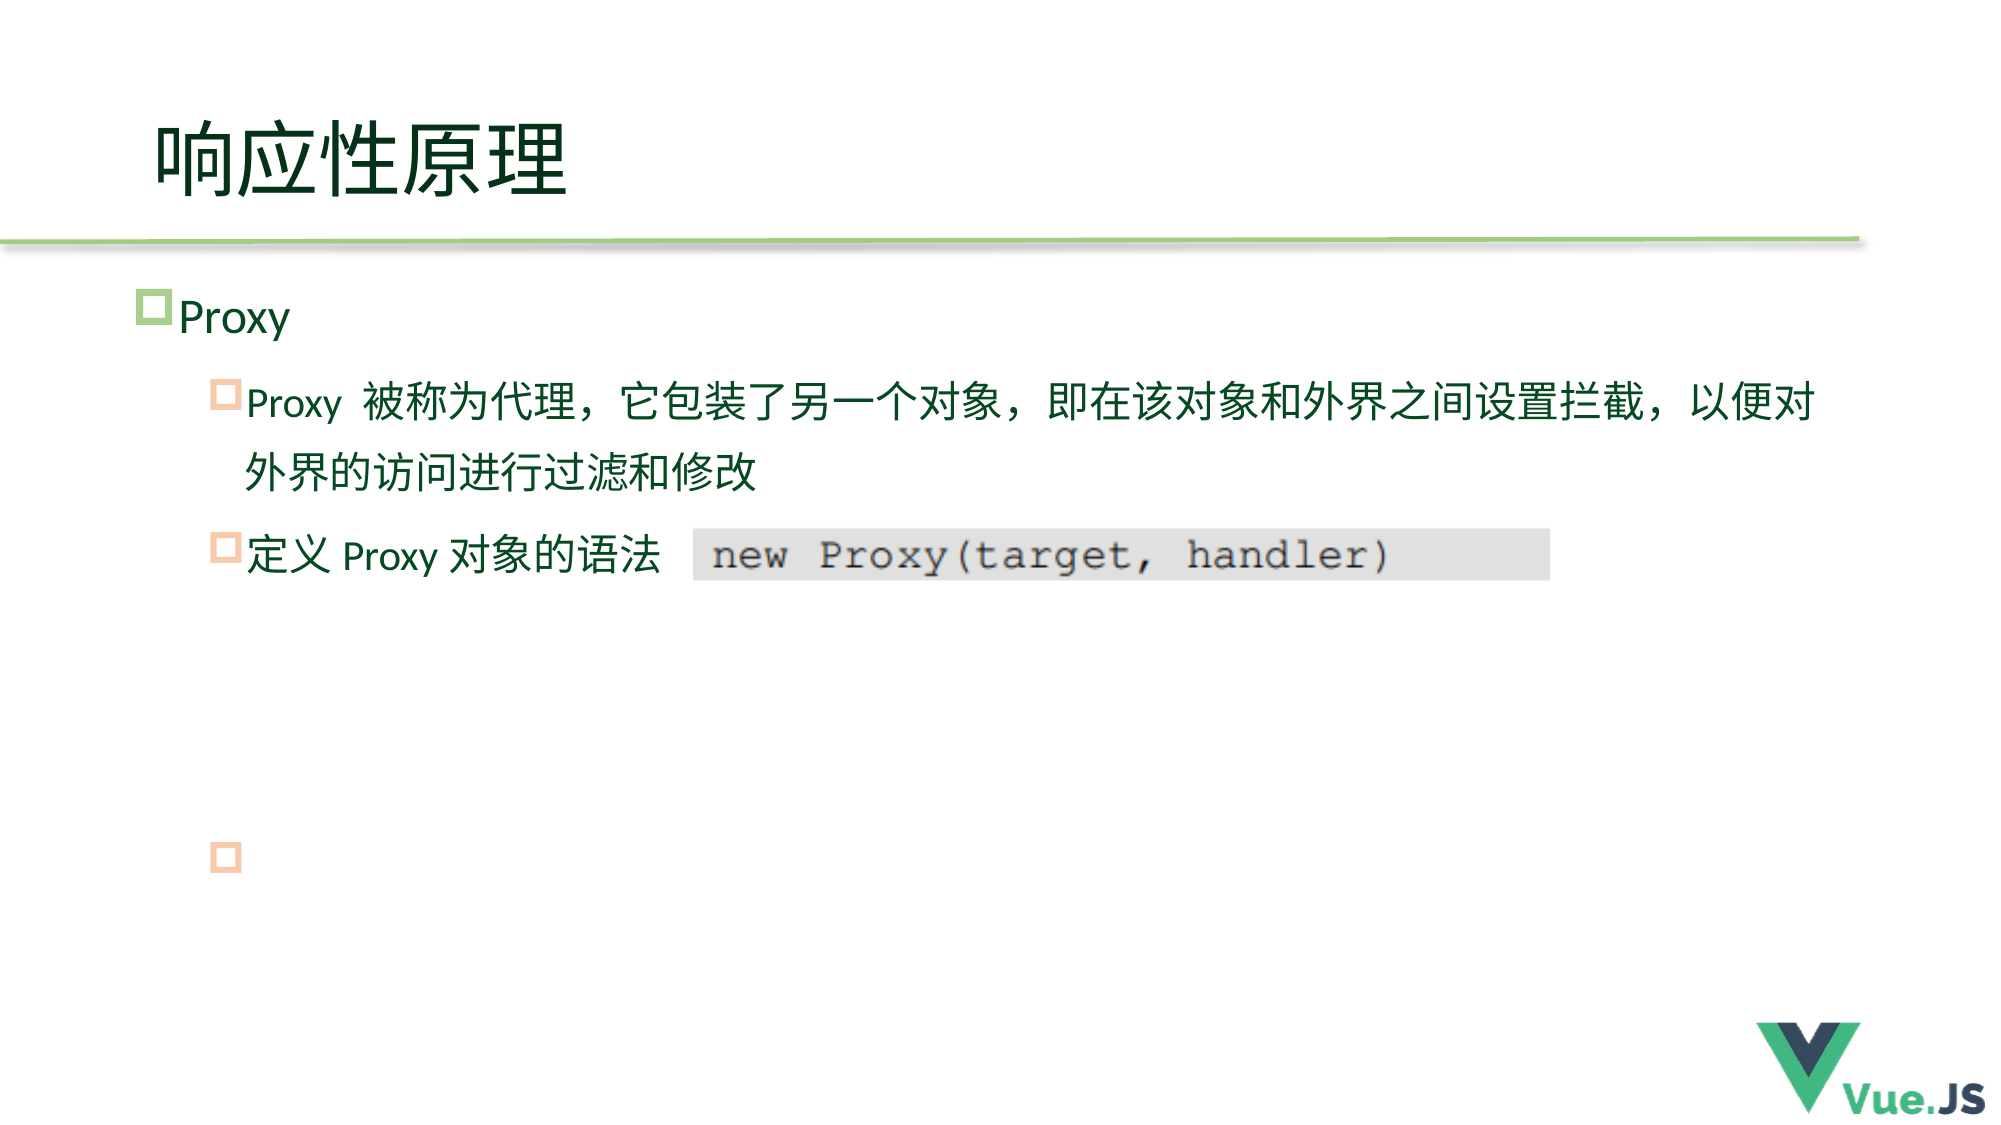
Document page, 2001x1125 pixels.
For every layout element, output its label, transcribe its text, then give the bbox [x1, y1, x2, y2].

list Proxy Proxy 被称为代理，它包装了另一个对象，即在该对象和外界之间设置拦截，以便对外界的访问进行过滤和修改 定义Proxy对象的语法 [116, 251, 1863, 1043]
picture [1748, 1010, 2000, 1125]
picture [693, 516, 1550, 594]
title 响应性原理 [137, 93, 1863, 234]
